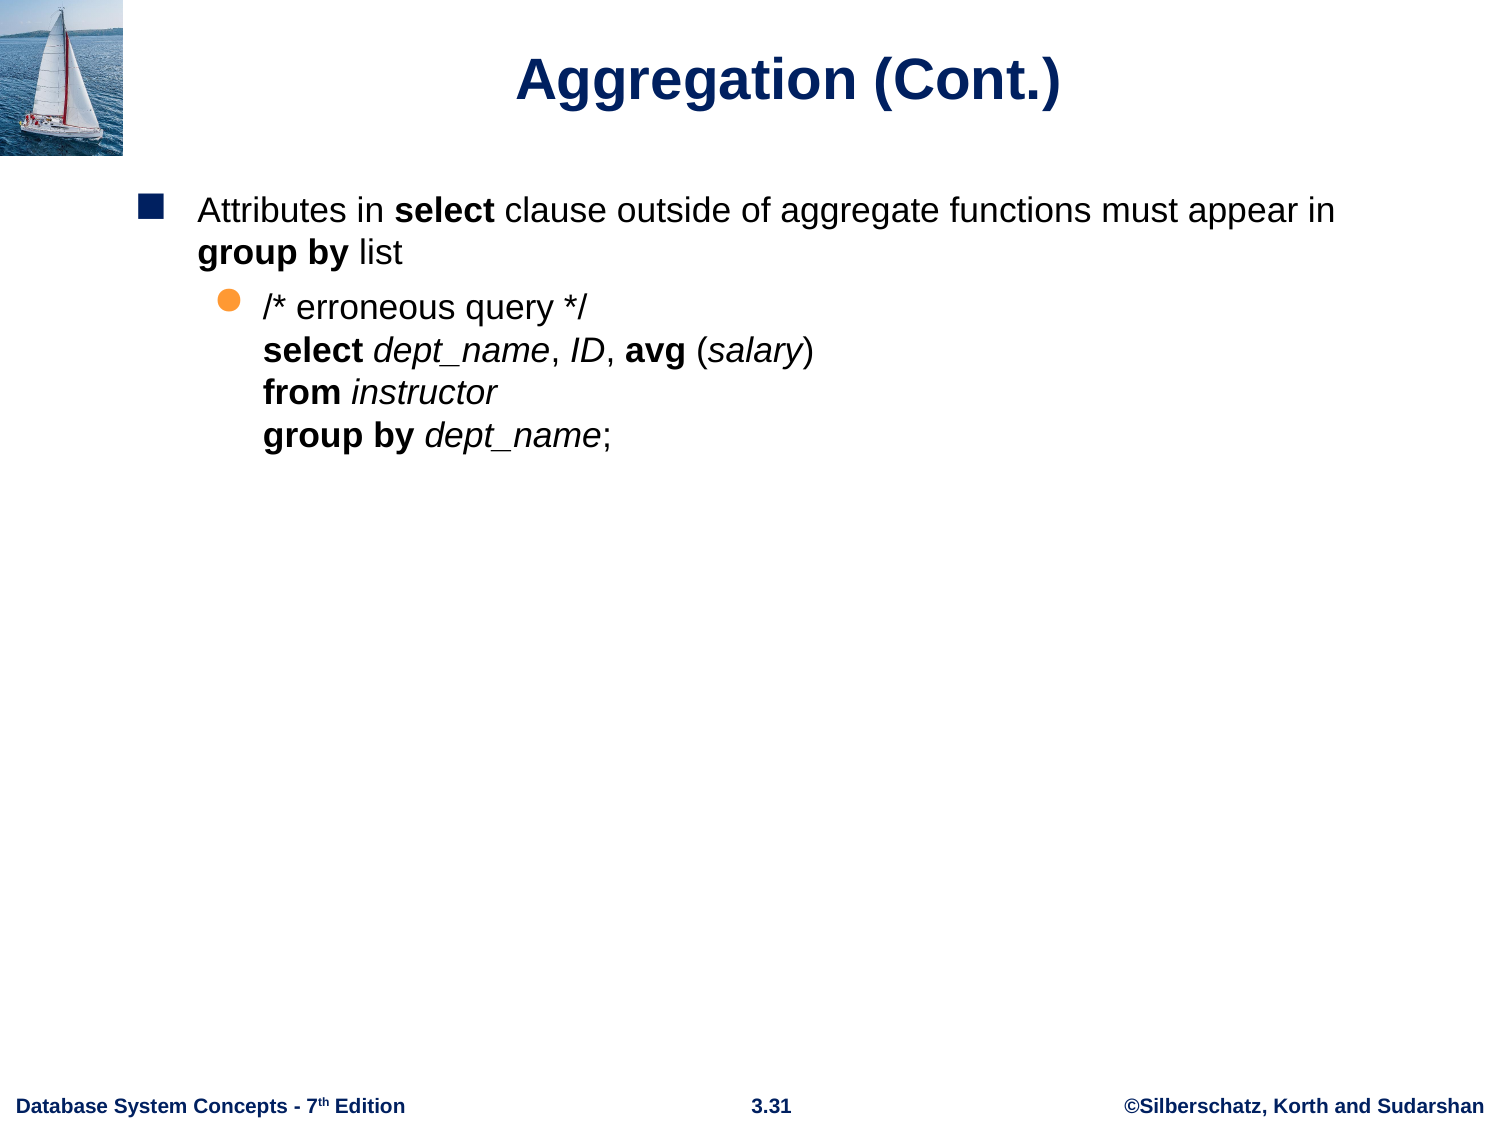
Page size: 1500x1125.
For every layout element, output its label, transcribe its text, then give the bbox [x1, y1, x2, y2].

title Aggregation (Cont.) [125, 18, 1452, 120]
list Attributes in select clause outside of aggregate functions must appear in group by list /* erroneous query */ select dept_name, ID, avg (salary) from instructor group by dept_name; [126, 179, 1382, 728]
picture [0, 0, 123, 156]
